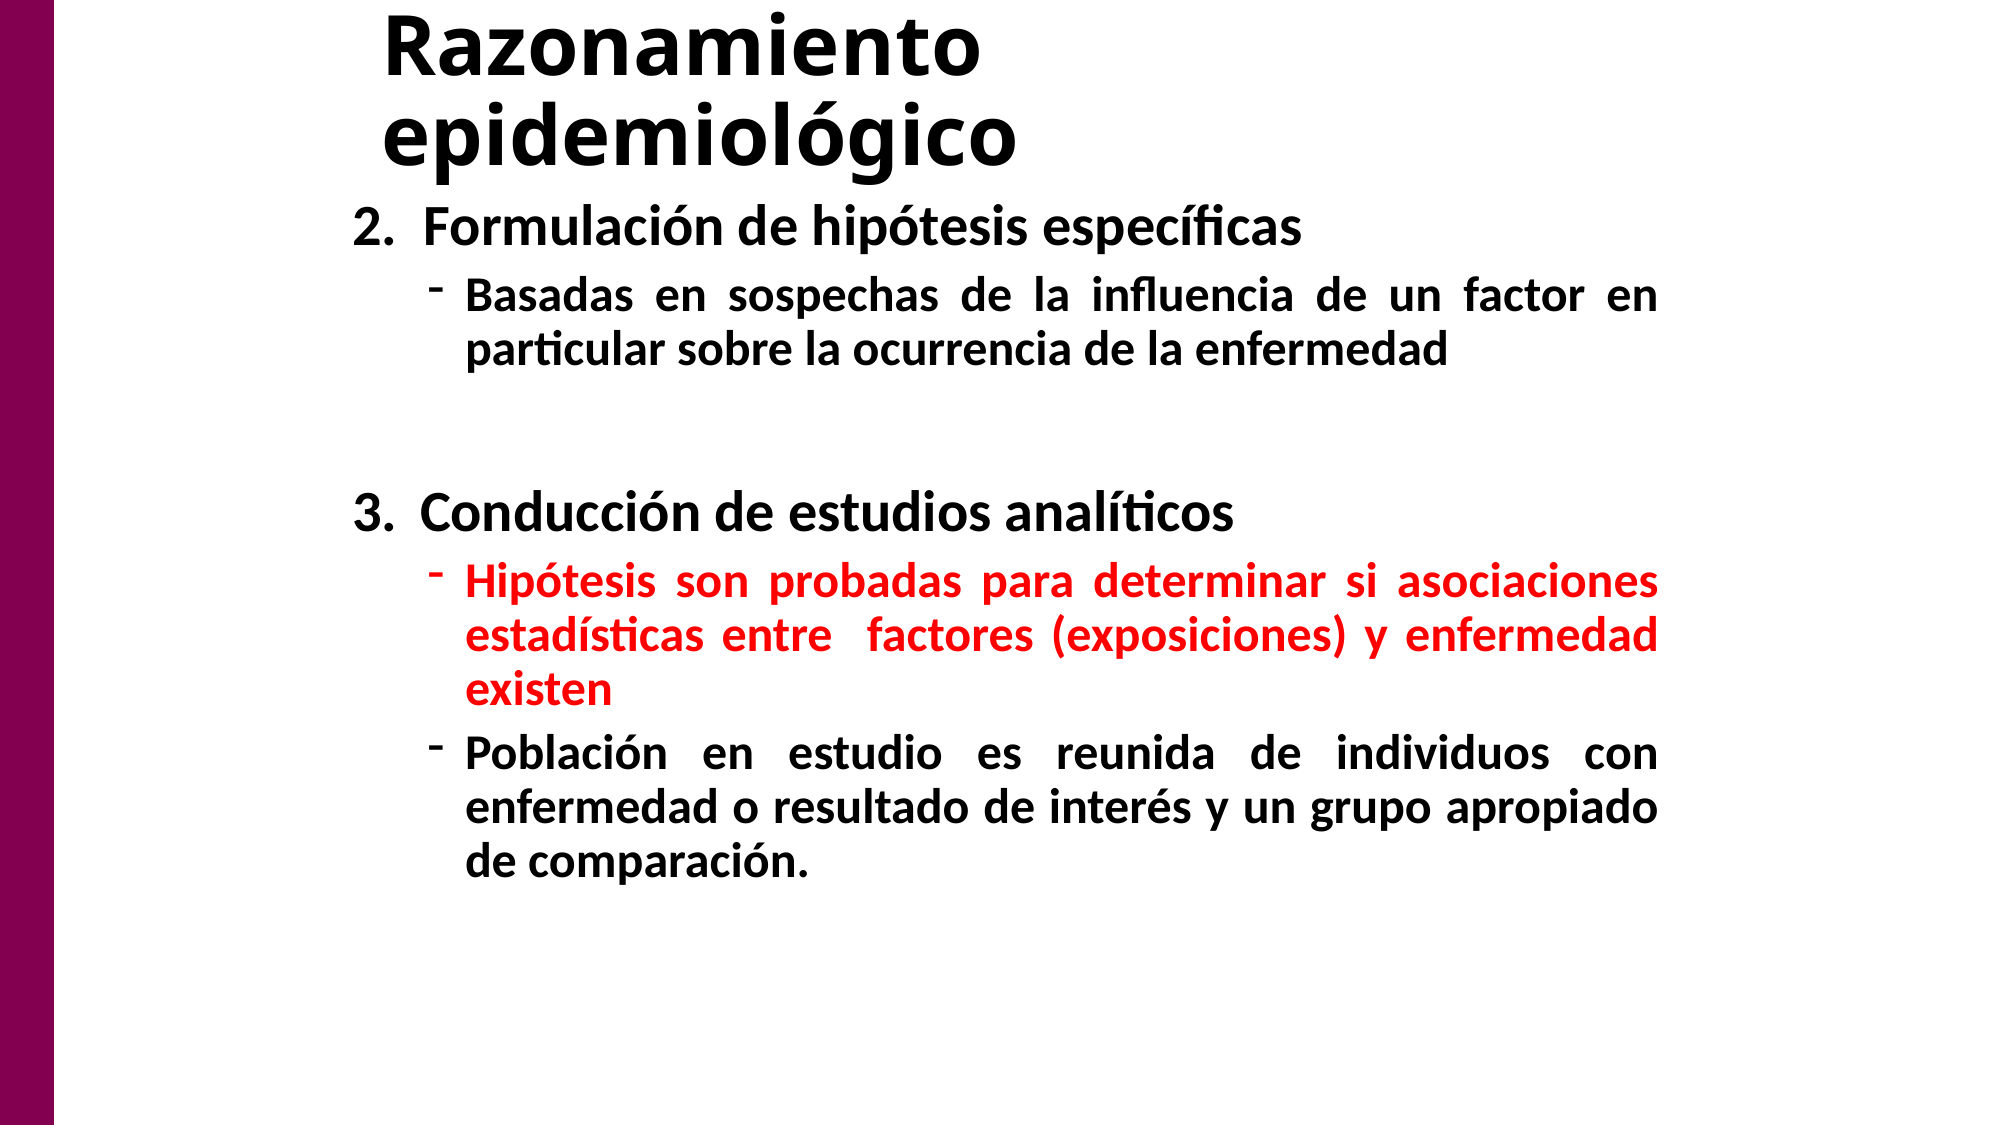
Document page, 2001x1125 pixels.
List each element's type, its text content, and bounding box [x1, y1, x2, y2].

title Razonamiento epidemiológico [366, 0, 1642, 187]
list 2. Formulación de hipótesis específicas Basadas en sospechas de la influencia de un factor en particular sobre la ocurrencia de la enfermedad 3. Conducción de estudios analíticos Hipótesis son probadas para determinar si asociaciones estadísticas entre factores (exposiciones) y enfermedad existen Población en estudio es reunida de individuos con enfermedad o resultado de interés y un grupo apropiado de comparación. [337, 187, 1675, 913]
